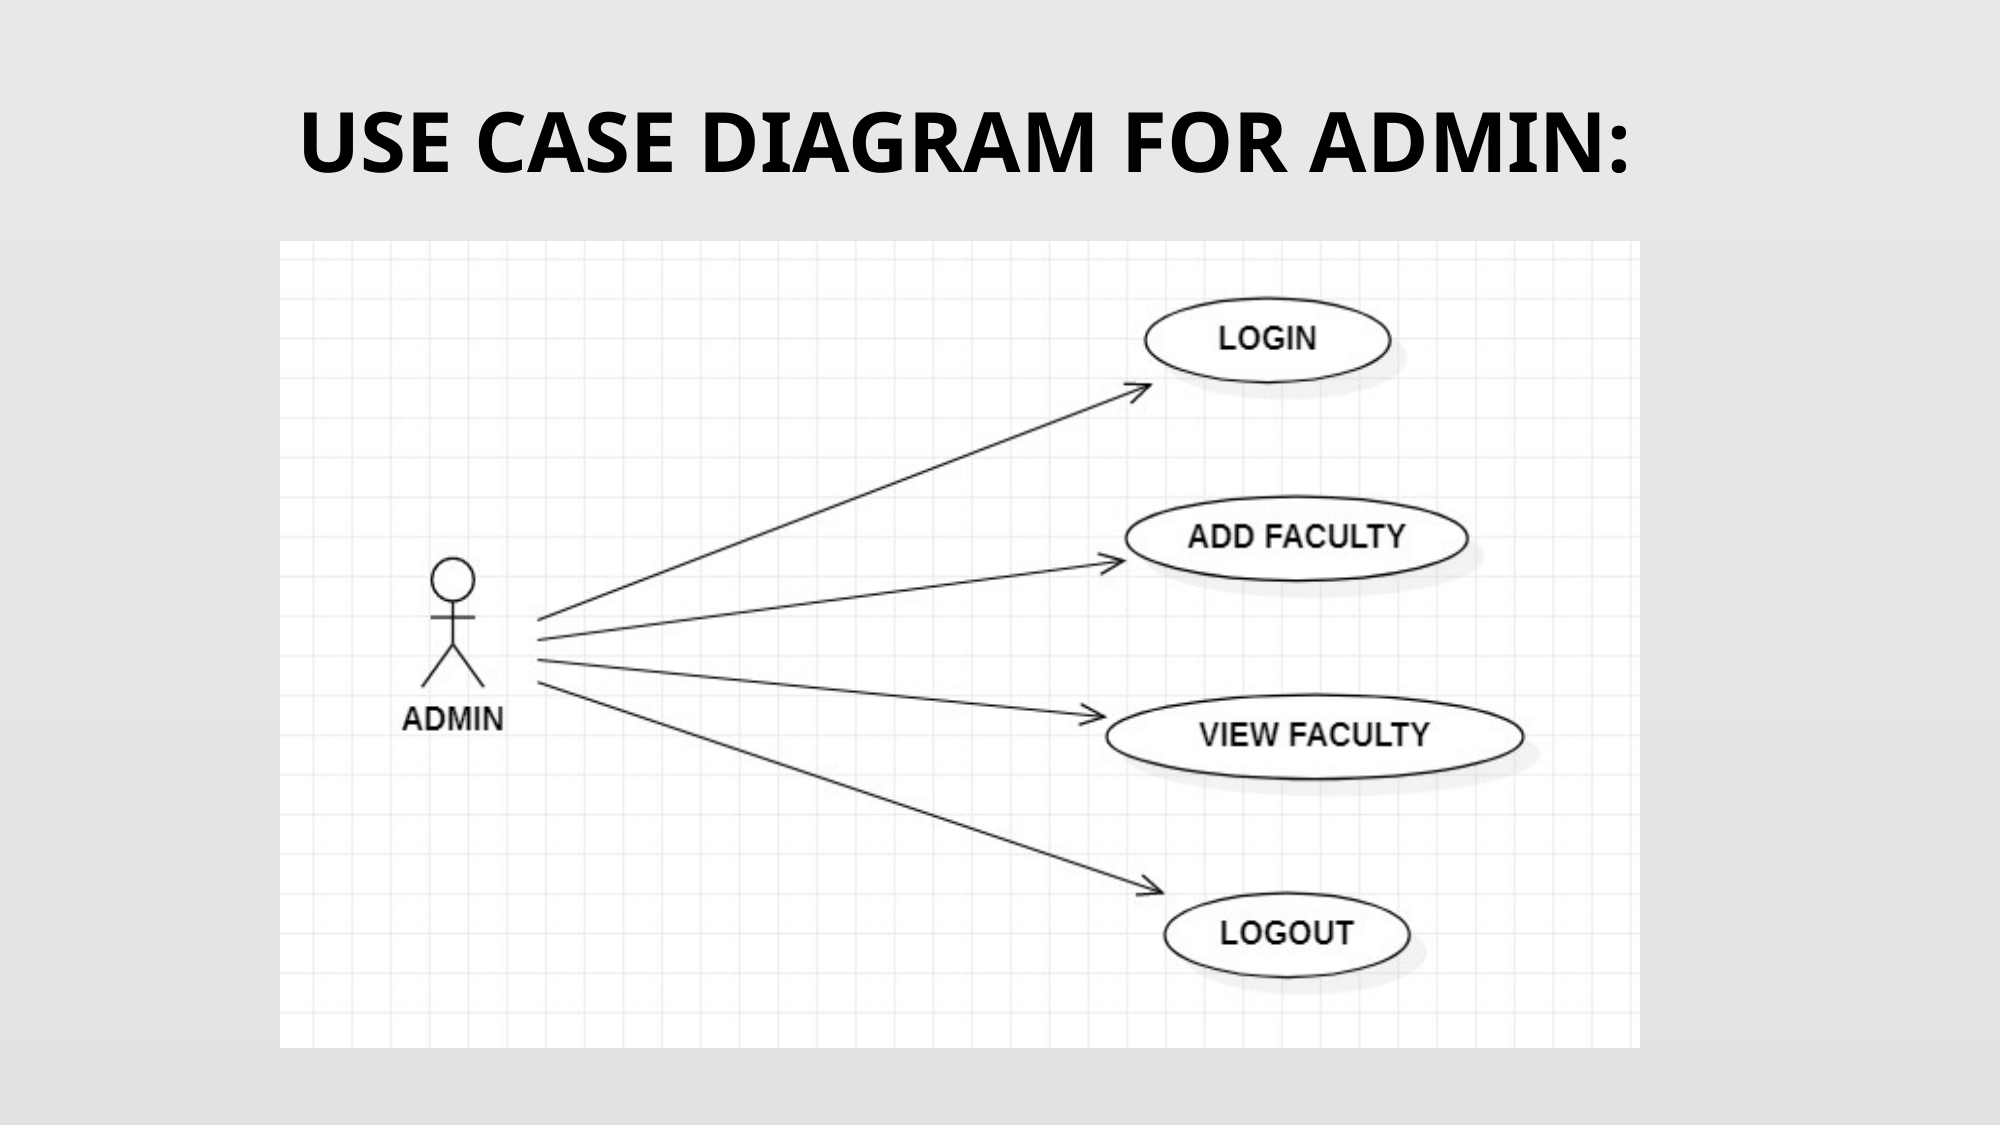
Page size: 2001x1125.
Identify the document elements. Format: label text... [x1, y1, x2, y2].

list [280, 241, 1640, 1048]
title USE CASE DIAGRAM FOR ADMIN: [137, 59, 1793, 233]
